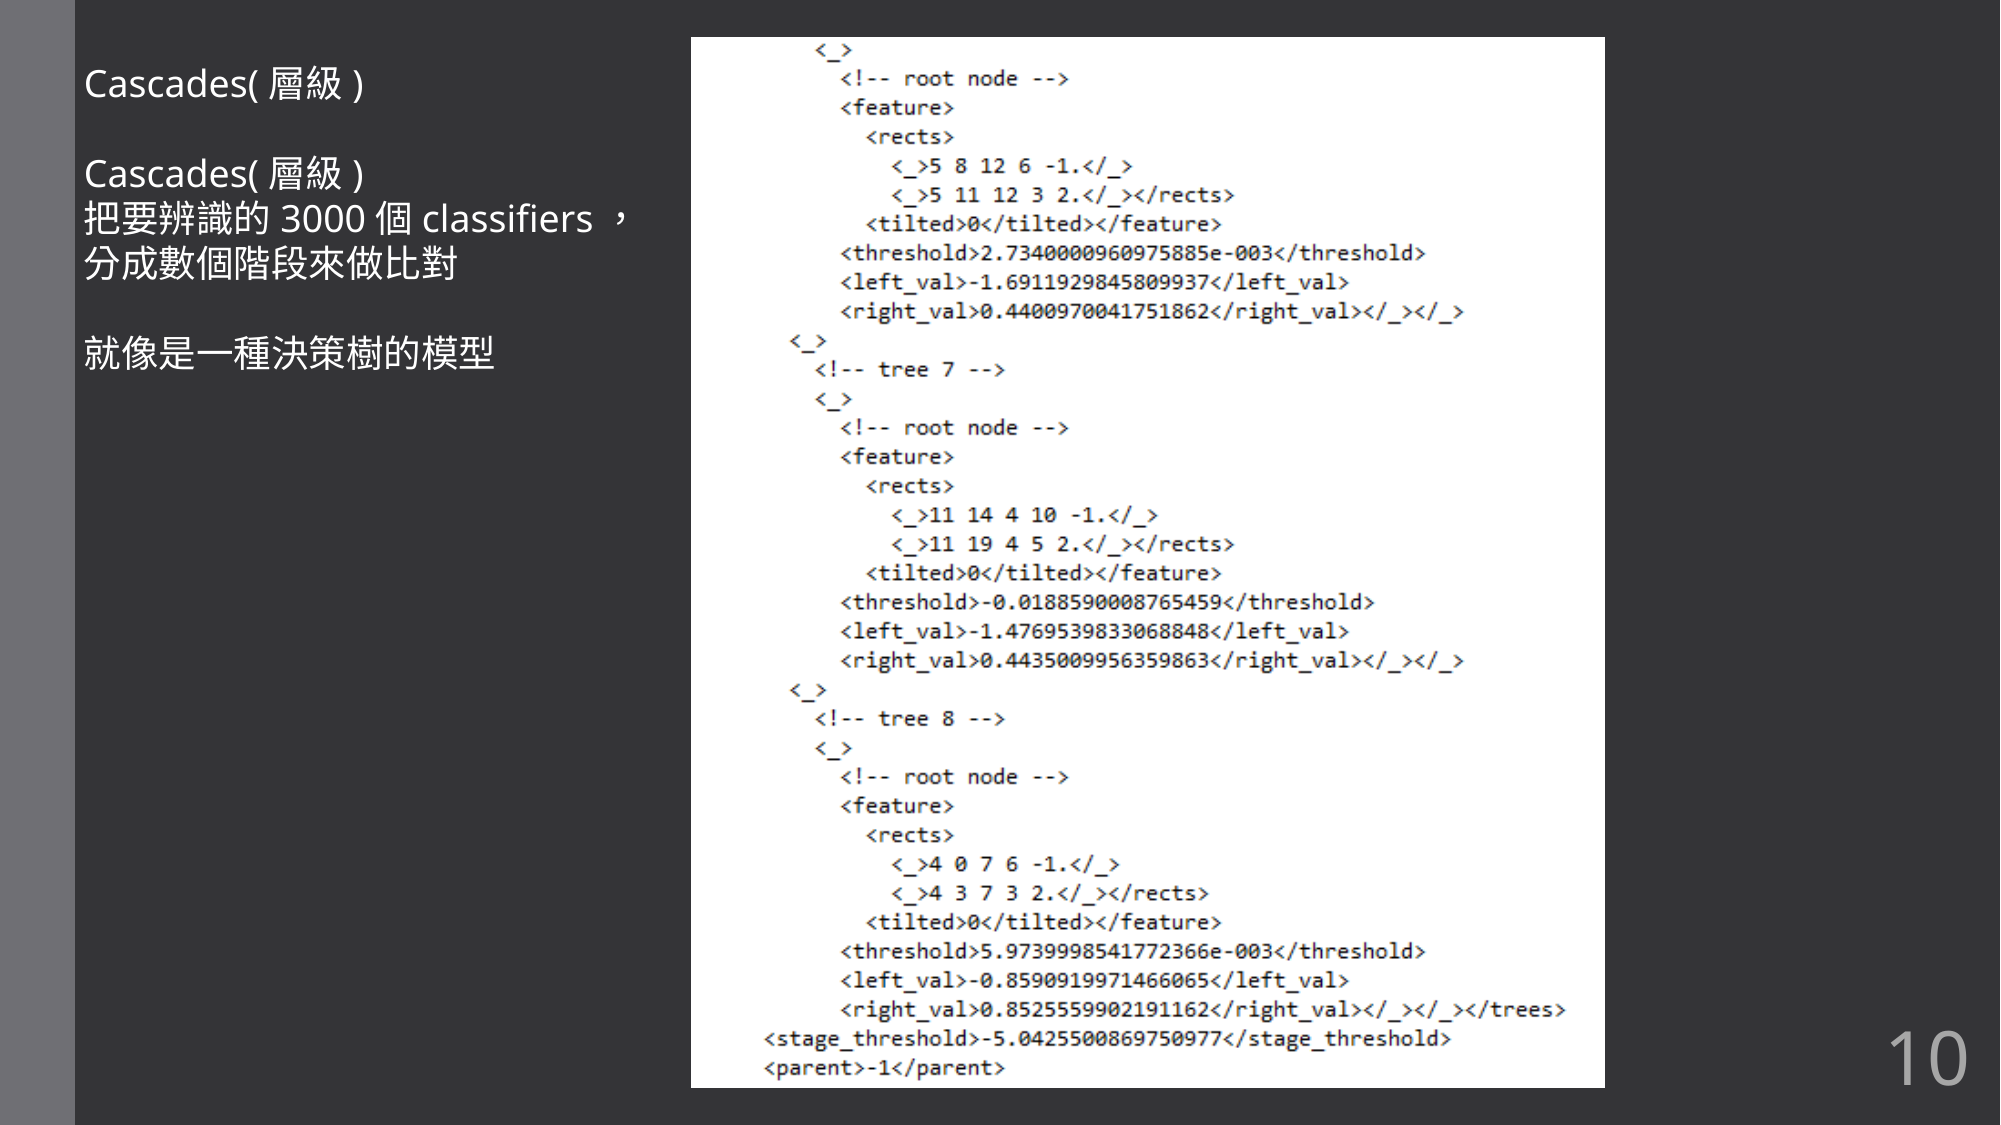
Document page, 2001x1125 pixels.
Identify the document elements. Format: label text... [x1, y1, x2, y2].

picture [691, 36, 1605, 1089]
text_box Cascades(層級) Cascades(層級) 把要辨識的3000個classifiers， 分成數個階段來做比對 就像是一種決策樹的模型 [69, 52, 655, 383]
slide_number 10 [1852, 1012, 2000, 1110]
